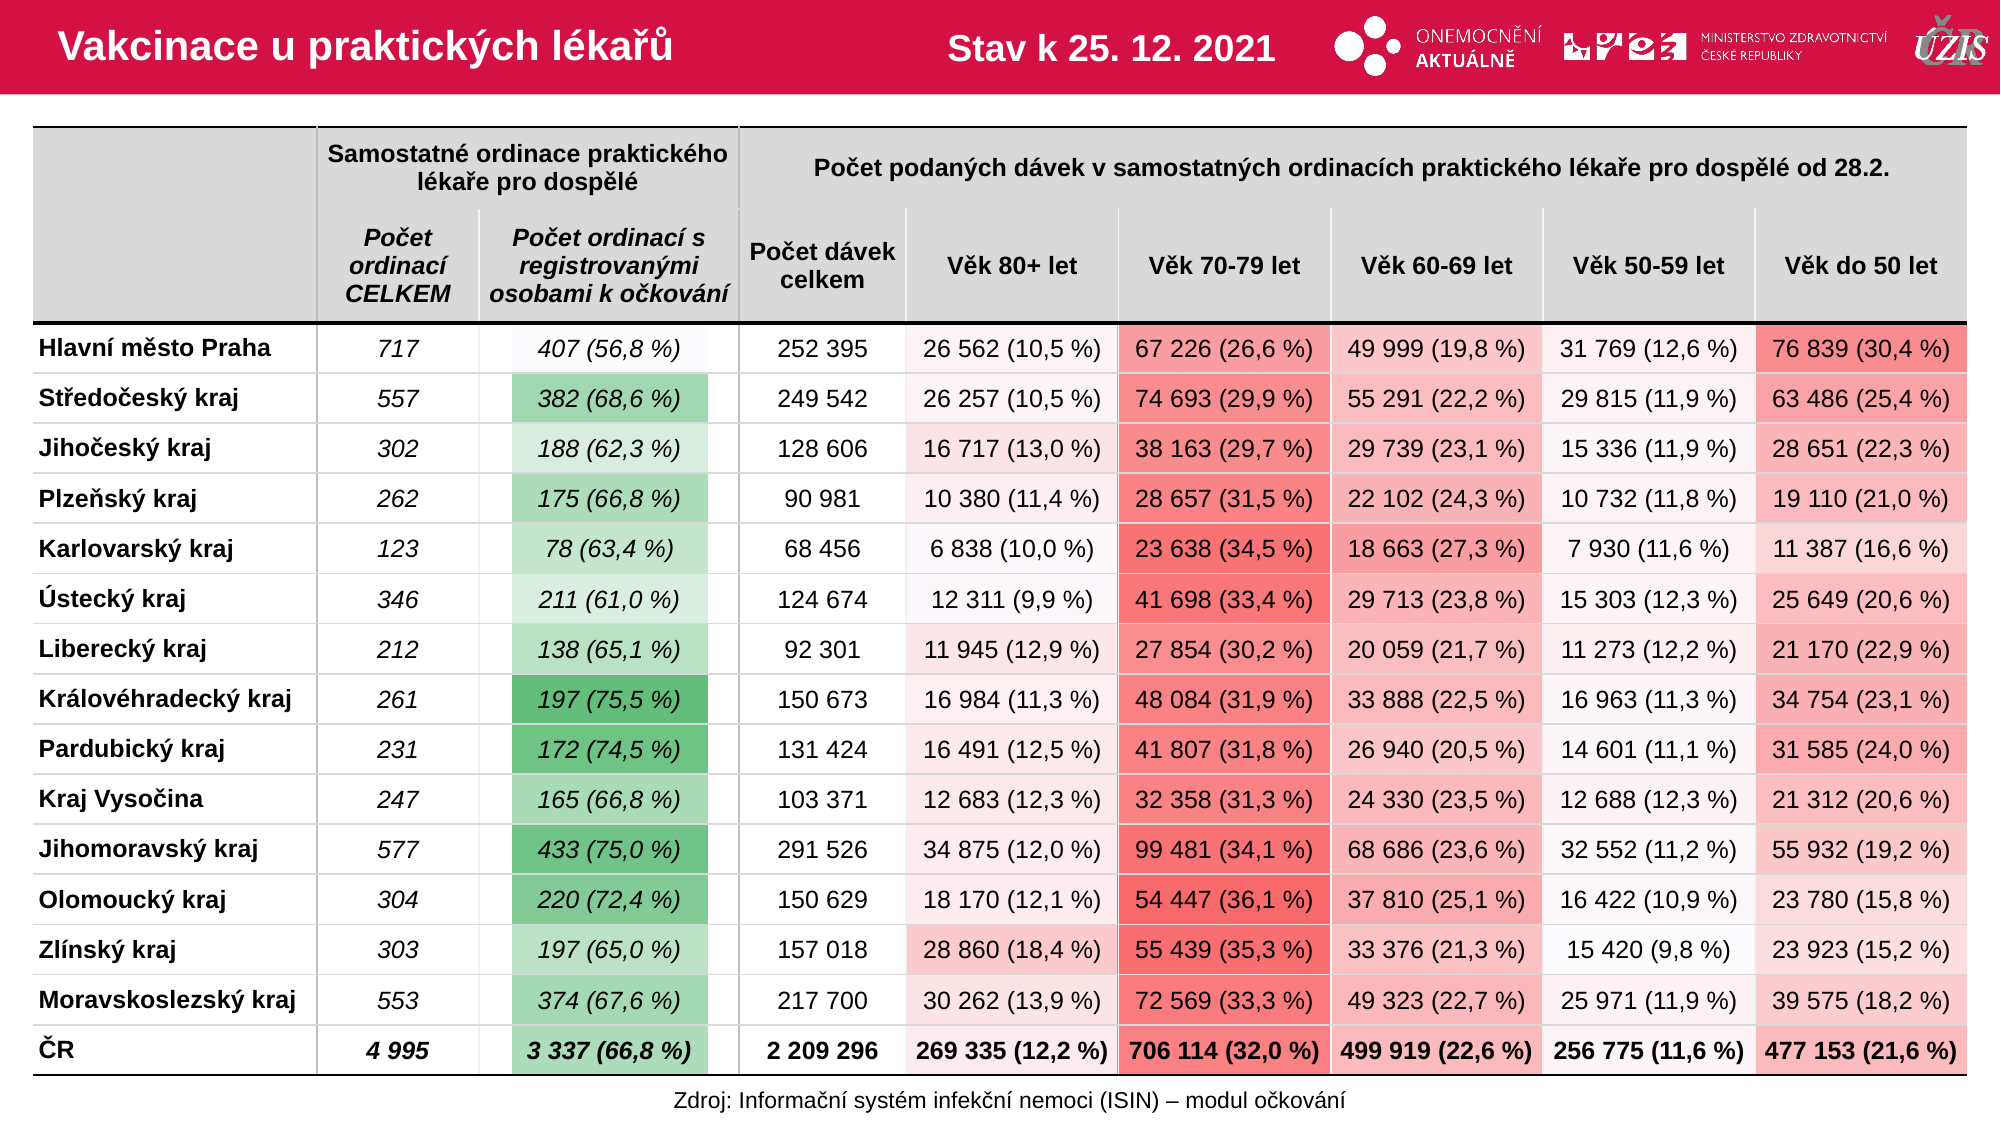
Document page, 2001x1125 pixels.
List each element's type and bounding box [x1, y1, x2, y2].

table_cell [1756, 524, 1967, 573]
table_cell [740, 624, 905, 673]
table_cell [907, 1026, 1118, 1074]
table_cell [907, 325, 1118, 372]
table_cell [740, 1026, 905, 1074]
table_cell [33, 825, 316, 873]
table_cell [1756, 1026, 1967, 1074]
table_cell [1119, 925, 1330, 974]
table_cell [1756, 675, 1967, 723]
table_cell [33, 725, 316, 773]
table_cell [907, 675, 1118, 723]
table_cell [740, 424, 905, 472]
table_cell [1544, 210, 1754, 321]
table_cell [480, 675, 738, 723]
table_cell [1332, 474, 1542, 522]
table_cell [480, 624, 738, 673]
table_cell [1119, 624, 1330, 673]
table_header [740, 128, 1967, 208]
table_cell [907, 975, 1118, 1024]
table_cell [1119, 725, 1330, 773]
table_cell [318, 474, 478, 522]
table_cell [1119, 424, 1330, 472]
table_cell [1544, 574, 1754, 623]
table_cell [33, 325, 316, 372]
table_cell [1332, 524, 1542, 573]
table_cell [480, 209, 738, 321]
table_cell [480, 1026, 738, 1074]
table_cell [1544, 925, 1754, 974]
table_cell [318, 374, 478, 422]
table_cell [33, 574, 316, 623]
table_cell [740, 524, 905, 573]
table_cell [907, 825, 1118, 873]
table_cell [1756, 775, 1967, 823]
table_cell [1756, 210, 1967, 321]
table_cell [1119, 825, 1330, 873]
table_cell [740, 725, 905, 773]
table_cell [1544, 424, 1754, 472]
table_cell [907, 524, 1118, 573]
table_cell [33, 975, 316, 1024]
table_cell [1119, 374, 1330, 422]
table_cell [318, 925, 478, 974]
table_cell [1119, 975, 1330, 1024]
table_cell [740, 675, 905, 723]
table_cell [907, 210, 1118, 321]
table_cell [907, 474, 1118, 522]
table_cell [1756, 624, 1967, 673]
table_cell [1332, 374, 1542, 422]
table_cell [1119, 875, 1330, 924]
table_cell [1756, 424, 1967, 472]
table_cell [1332, 210, 1542, 321]
table_cell [907, 775, 1118, 823]
table_cell [318, 424, 478, 472]
table_cell [740, 210, 905, 321]
table_cell [1119, 675, 1330, 723]
table_cell [1544, 825, 1754, 873]
text_box [658, 1078, 1362, 1121]
table_cell [1119, 524, 1330, 573]
table_cell [480, 424, 738, 472]
table_cell [1119, 775, 1330, 823]
table_cell [907, 574, 1118, 623]
table_cell [1332, 325, 1542, 372]
table_cell [1544, 975, 1754, 1024]
table_cell [740, 374, 905, 422]
table_cell [1332, 775, 1542, 823]
text_box [932, 16, 1322, 77]
table_cell [318, 624, 478, 673]
picture [1563, 31, 1888, 60]
table_cell [740, 925, 905, 974]
table_cell [480, 825, 738, 873]
table_cell [740, 325, 905, 372]
table_cell [1332, 424, 1542, 472]
table_header [33, 128, 316, 321]
table_header [318, 128, 738, 209]
table_cell [907, 875, 1118, 924]
table_cell [1119, 1026, 1330, 1074]
table_cell [318, 524, 478, 573]
table_cell [1756, 574, 1967, 623]
title [42, 0, 1262, 95]
table_cell [1544, 725, 1754, 773]
table_cell [1544, 1026, 1754, 1074]
table_cell [33, 1026, 316, 1074]
table_cell [1332, 975, 1542, 1024]
table_cell [1332, 725, 1542, 773]
table_cell [33, 374, 316, 422]
table_cell [740, 875, 905, 924]
table_cell [480, 325, 738, 372]
table_cell [1332, 875, 1542, 924]
table_cell [1756, 875, 1967, 924]
table_cell [1756, 825, 1967, 873]
table_cell [907, 374, 1118, 422]
table_cell [1544, 325, 1754, 372]
table_cell [318, 574, 478, 623]
table_cell [1332, 574, 1542, 623]
table_cell [740, 775, 905, 823]
table_cell [740, 975, 905, 1024]
table_cell [33, 675, 316, 723]
table_cell [1756, 325, 1967, 372]
table_cell [318, 825, 478, 873]
table_cell [33, 775, 316, 823]
table_cell [33, 524, 316, 573]
table_cell [1756, 374, 1967, 422]
table_cell [480, 524, 738, 573]
table_cell [1756, 925, 1967, 974]
table_cell [1544, 775, 1754, 823]
table_cell [1544, 524, 1754, 573]
table_cell [1119, 325, 1330, 372]
table_cell [1119, 474, 1330, 522]
table_cell [480, 474, 738, 522]
table_cell [480, 725, 738, 773]
table_cell [1119, 574, 1330, 623]
table_cell [907, 725, 1118, 773]
table_cell [318, 725, 478, 773]
table_cell [33, 424, 316, 472]
table_cell [33, 925, 316, 974]
table_cell [480, 574, 738, 623]
table_cell [1119, 210, 1330, 321]
table_cell [318, 325, 478, 372]
table_cell [740, 825, 905, 873]
table_cell [1544, 875, 1754, 924]
table_cell [318, 1026, 478, 1074]
table_cell [740, 574, 905, 623]
table_cell [318, 875, 478, 924]
table_cell [1756, 474, 1967, 522]
table_cell [907, 624, 1118, 673]
table_cell [33, 624, 316, 673]
table_cell [480, 925, 738, 974]
table_cell [480, 374, 738, 422]
table_cell [318, 209, 478, 321]
table_cell [1756, 975, 1967, 1024]
table_cell [318, 775, 478, 823]
table_cell [907, 424, 1118, 472]
table_cell [1332, 825, 1542, 873]
table_cell [1756, 725, 1967, 773]
table_cell [1544, 675, 1754, 723]
table_cell [1332, 1026, 1542, 1074]
table_cell [1544, 624, 1754, 673]
table_cell [318, 675, 478, 723]
table_cell [480, 875, 738, 924]
table_cell [1544, 374, 1754, 422]
table_cell [33, 875, 316, 924]
table_cell [907, 925, 1118, 974]
table_cell [480, 975, 738, 1024]
table_cell [1332, 624, 1542, 673]
table_cell [1544, 474, 1754, 522]
table_cell [1332, 675, 1542, 723]
table_cell [33, 474, 316, 522]
table_cell [740, 474, 905, 522]
picture [1334, 16, 1542, 76]
picture [1915, 15, 1989, 66]
table_cell [480, 775, 738, 823]
table_cell [1332, 925, 1542, 974]
table_cell [318, 975, 478, 1024]
